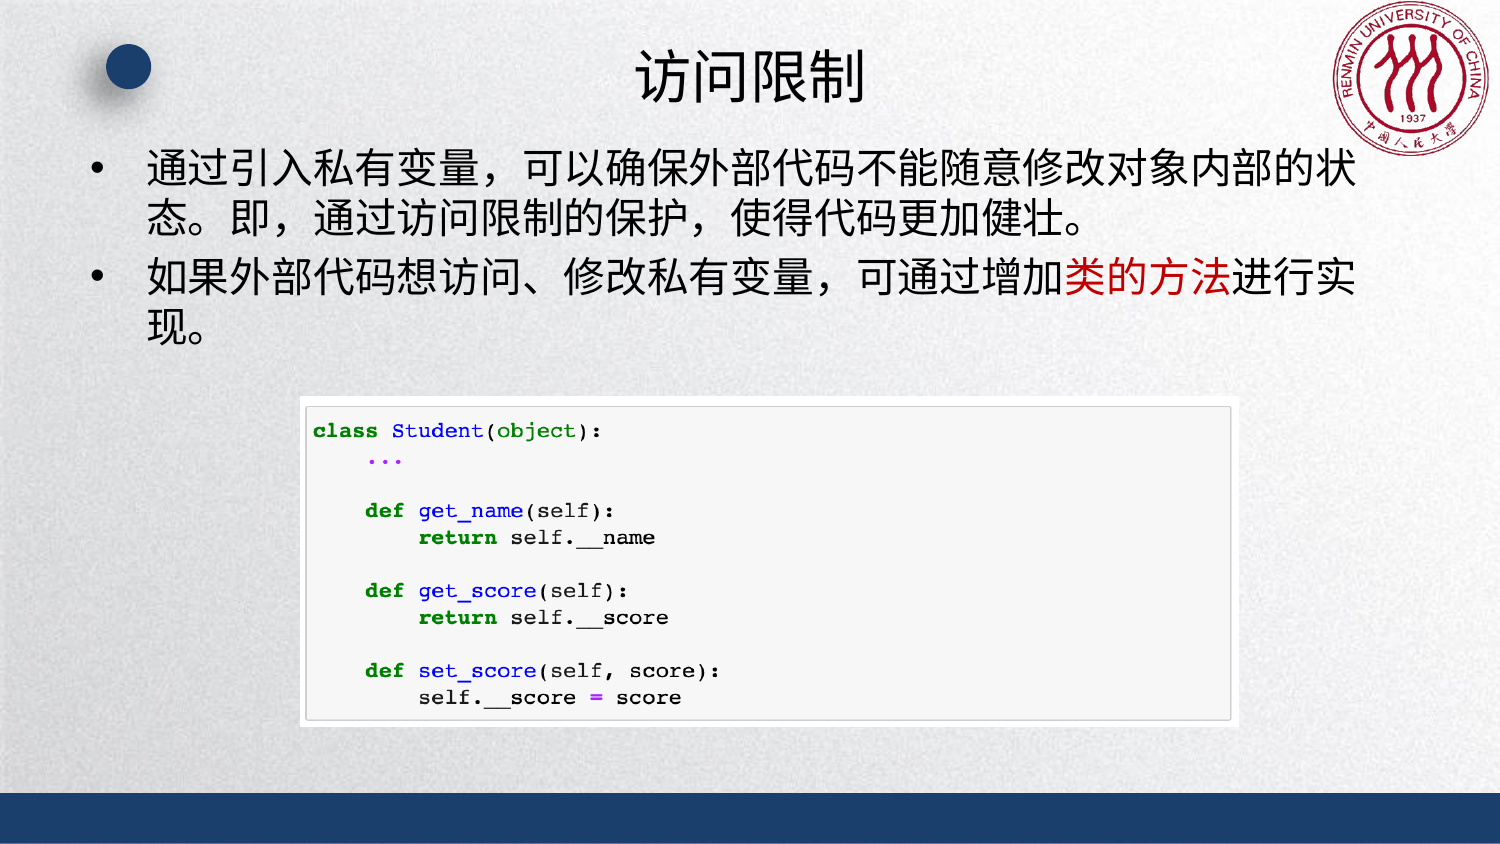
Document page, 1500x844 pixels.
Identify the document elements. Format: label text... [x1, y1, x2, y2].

title 访问限制 [75, 33, 1425, 116]
list 通过引入私有变量，可以确保外部代码不能随意修改对象内部的状态。即，通过访问限制的保护，使得代码更加健壮。 如果外部代码想访问、修改私有变量，可通过增加类的方法进行实现。 [75, 134, 1388, 397]
picture [0, 0, 1500, 793]
